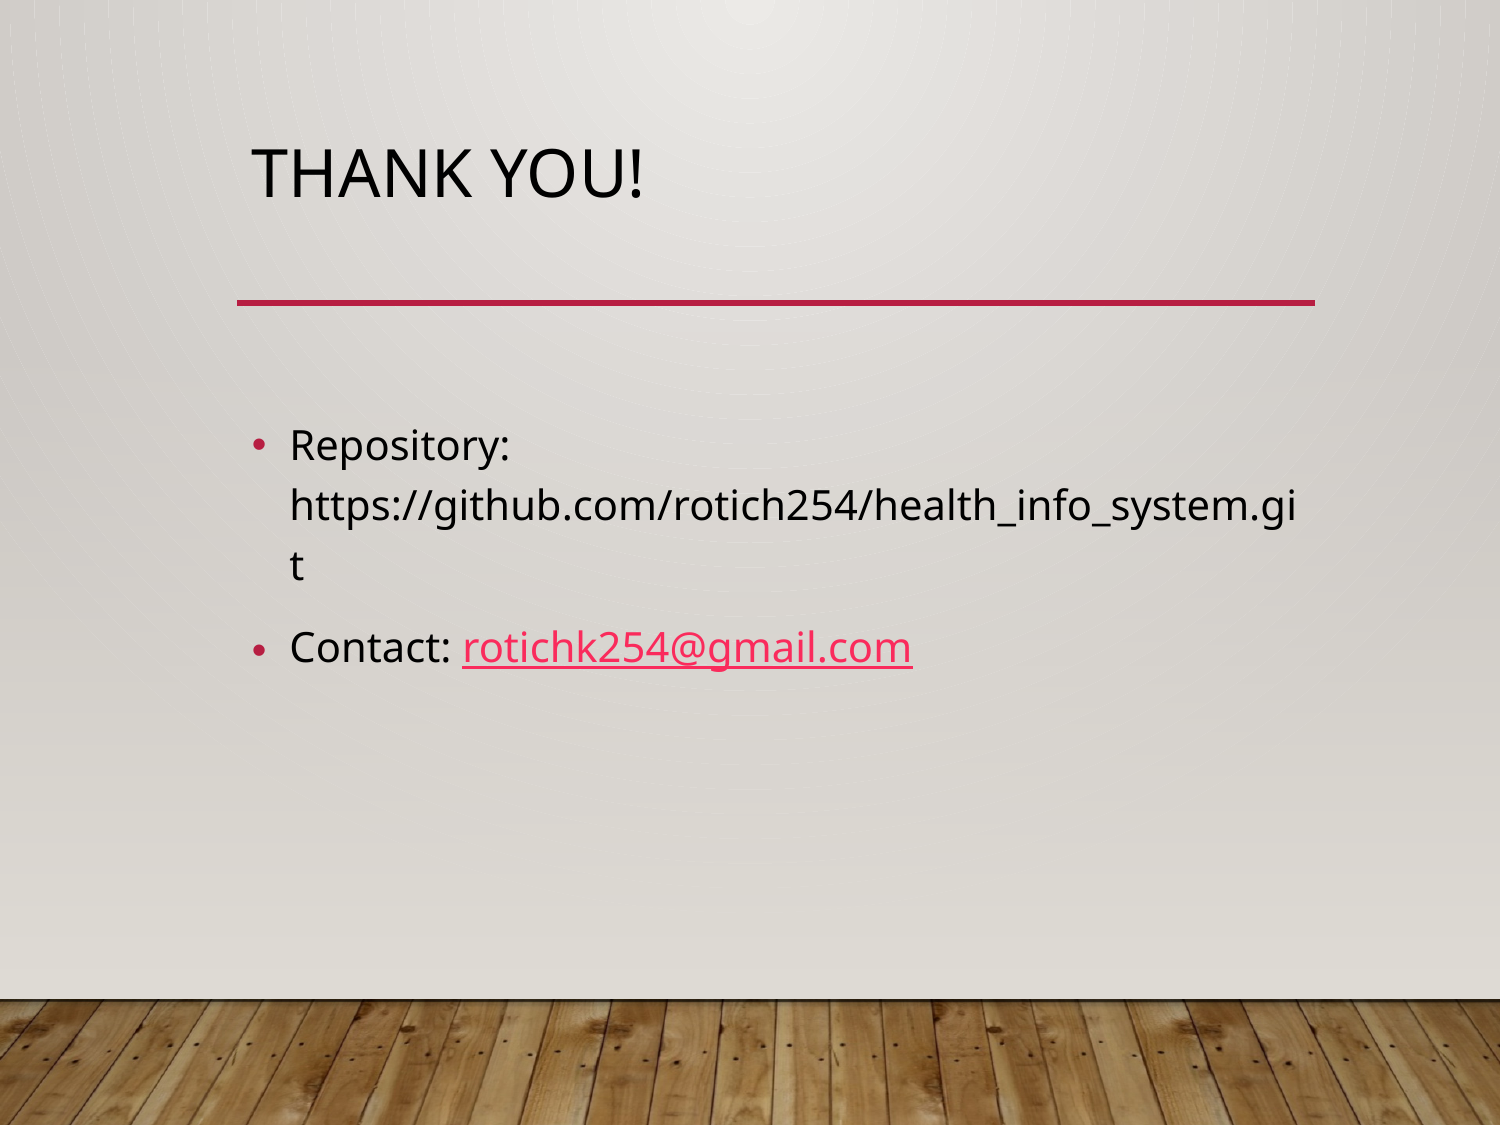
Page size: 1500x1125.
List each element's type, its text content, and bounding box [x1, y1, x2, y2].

list Repository: https://github.com/rotich254/health_info_system.git Contact: rotichk254@gmail.com [236, 330, 1315, 897]
title Thank You! [236, 131, 1315, 305]
picture [0, 999, 1500, 1125]
